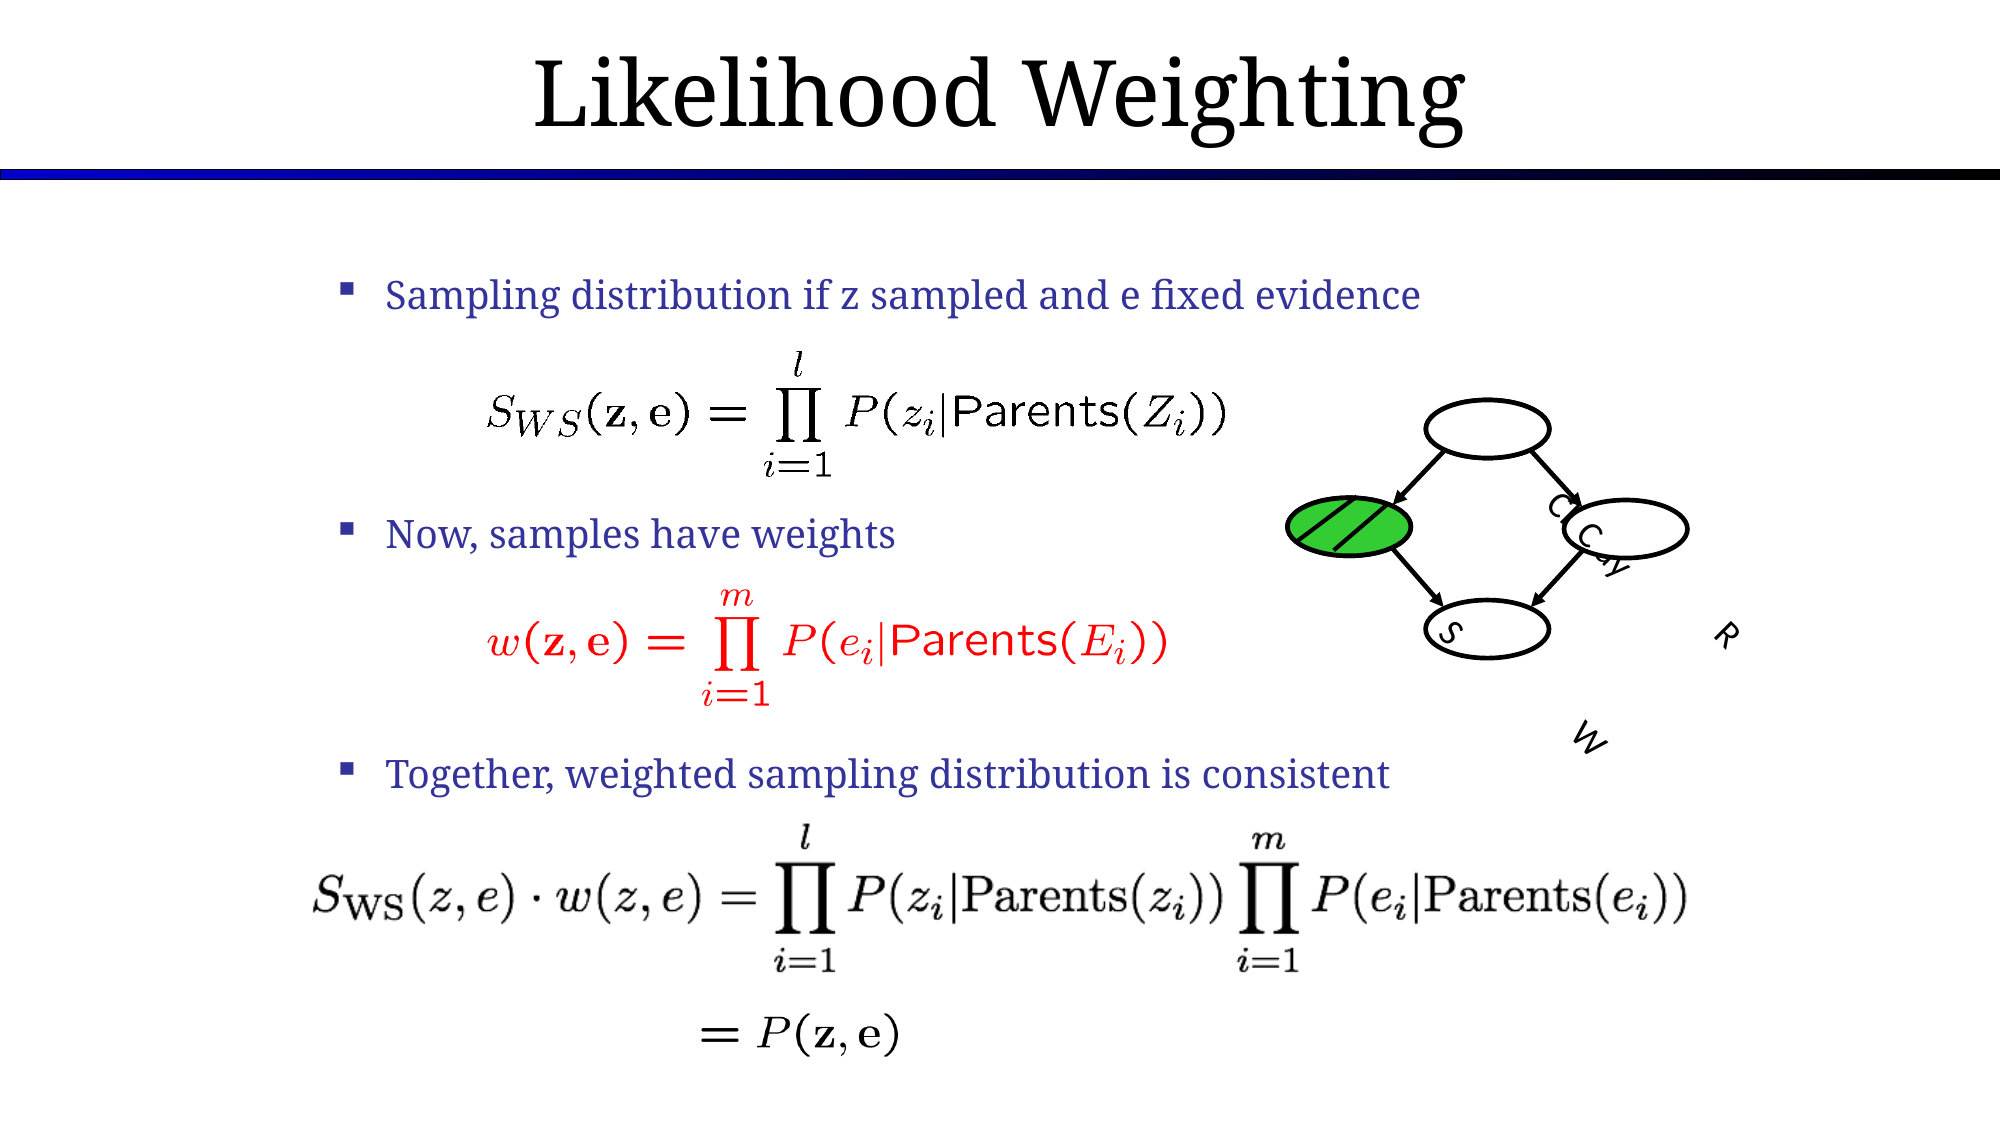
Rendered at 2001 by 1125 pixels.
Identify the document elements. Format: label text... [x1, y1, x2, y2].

picture [312, 820, 1688, 976]
picture [487, 587, 1167, 708]
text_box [1287, 399, 1835, 842]
title Likelihood Weighting [0, 0, 2000, 184]
picture [487, 349, 1225, 478]
picture [699, 1012, 899, 1058]
list Sampling distribution if z sampled and e fixed evidence Now, samples have weights Together, weighted sampling distribution is consistent [324, 261, 1663, 818]
